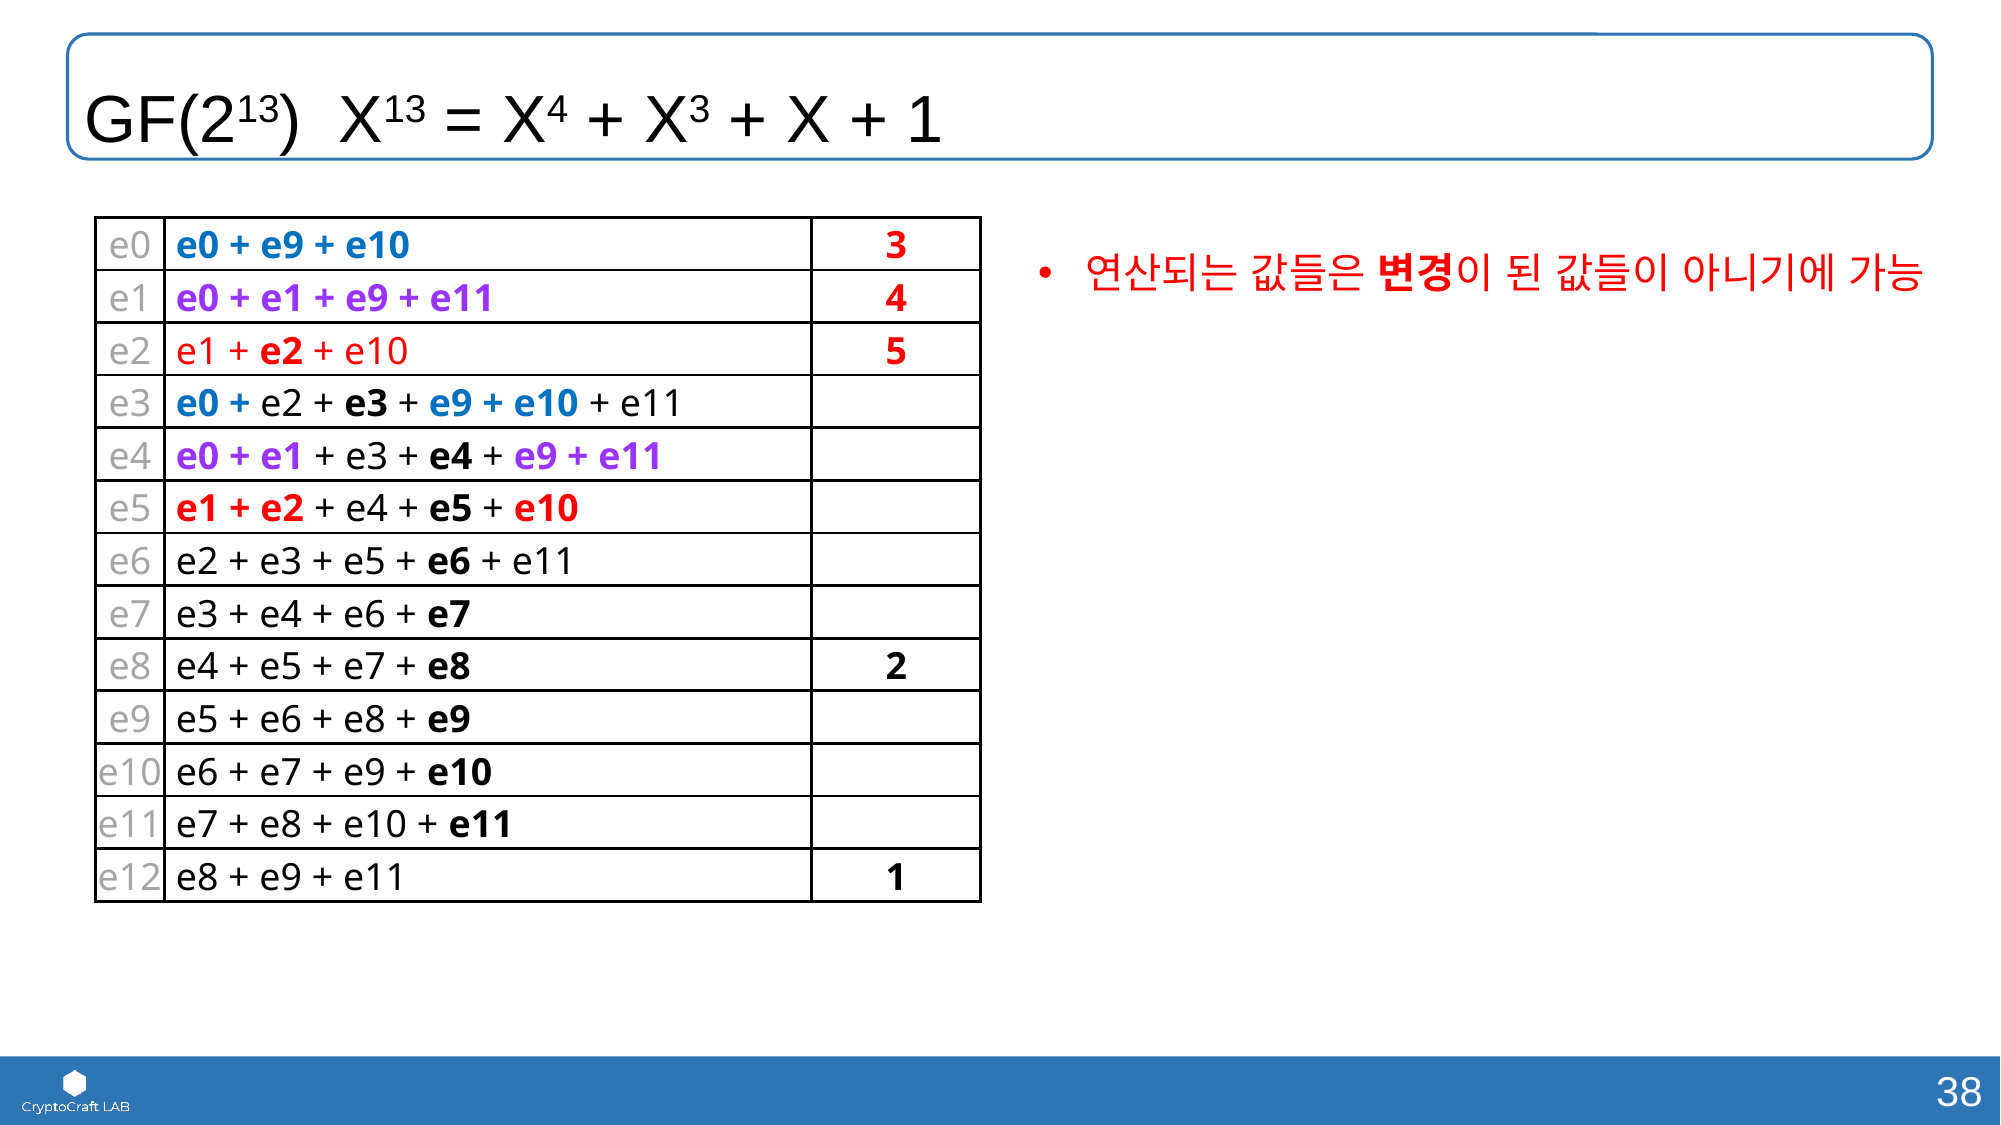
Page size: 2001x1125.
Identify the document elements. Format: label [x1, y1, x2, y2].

table_cell [97, 640, 163, 689]
table_cell [813, 429, 979, 479]
table_cell [97, 376, 163, 426]
table_header [813, 219, 979, 269]
table_cell [166, 797, 810, 847]
table_cell [97, 271, 163, 321]
table_cell [813, 692, 979, 742]
table_cell [97, 429, 163, 479]
table_cell [97, 797, 163, 847]
table_cell [813, 271, 979, 321]
table_cell [166, 640, 810, 689]
table_cell [813, 797, 979, 847]
table_cell [813, 587, 979, 637]
table_cell [166, 692, 810, 742]
table_cell [166, 271, 810, 321]
table_cell [97, 324, 163, 374]
table_cell [166, 534, 810, 584]
table_cell [97, 745, 163, 795]
table_header [97, 219, 163, 269]
table_cell [166, 324, 810, 374]
table_header [166, 219, 810, 269]
table_cell [813, 376, 979, 426]
table_cell [166, 587, 810, 637]
table_cell [166, 850, 810, 900]
table_cell [166, 376, 810, 426]
picture [13, 1061, 138, 1123]
table_cell [166, 745, 810, 795]
table_cell [813, 745, 979, 795]
table_cell [166, 429, 810, 479]
text_box [69, 33, 1935, 159]
table_cell [97, 692, 163, 742]
table_cell [97, 534, 163, 584]
table_cell [166, 482, 810, 532]
table_cell [813, 482, 979, 532]
table_cell [97, 850, 163, 900]
table_cell [97, 482, 163, 532]
table_cell [813, 534, 979, 584]
table_cell [813, 850, 979, 900]
table_cell [813, 640, 979, 689]
text_box [1023, 214, 1941, 305]
table_cell [813, 324, 979, 374]
table_cell [97, 587, 163, 637]
